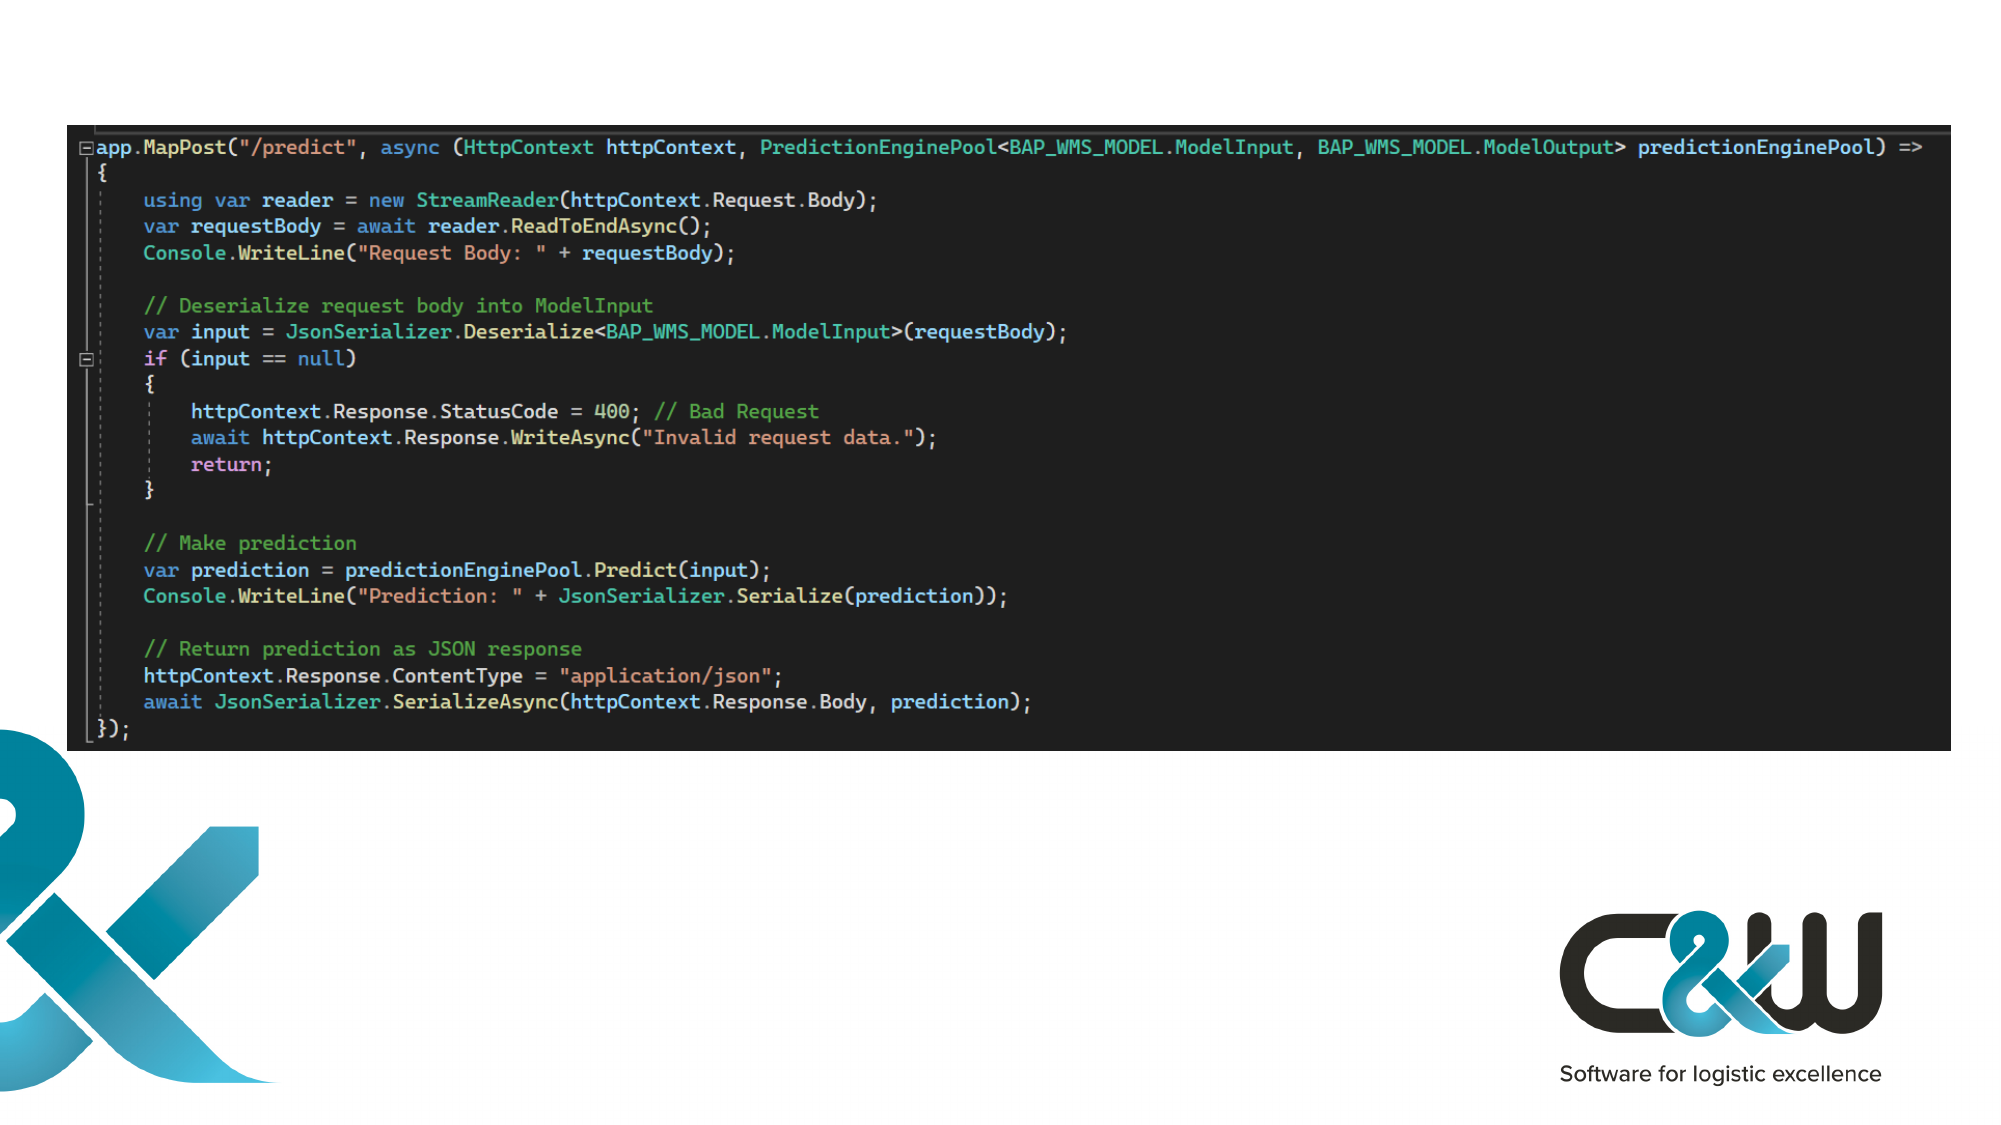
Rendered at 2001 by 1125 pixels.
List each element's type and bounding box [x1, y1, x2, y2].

picture [0, 125, 2000, 1125]
